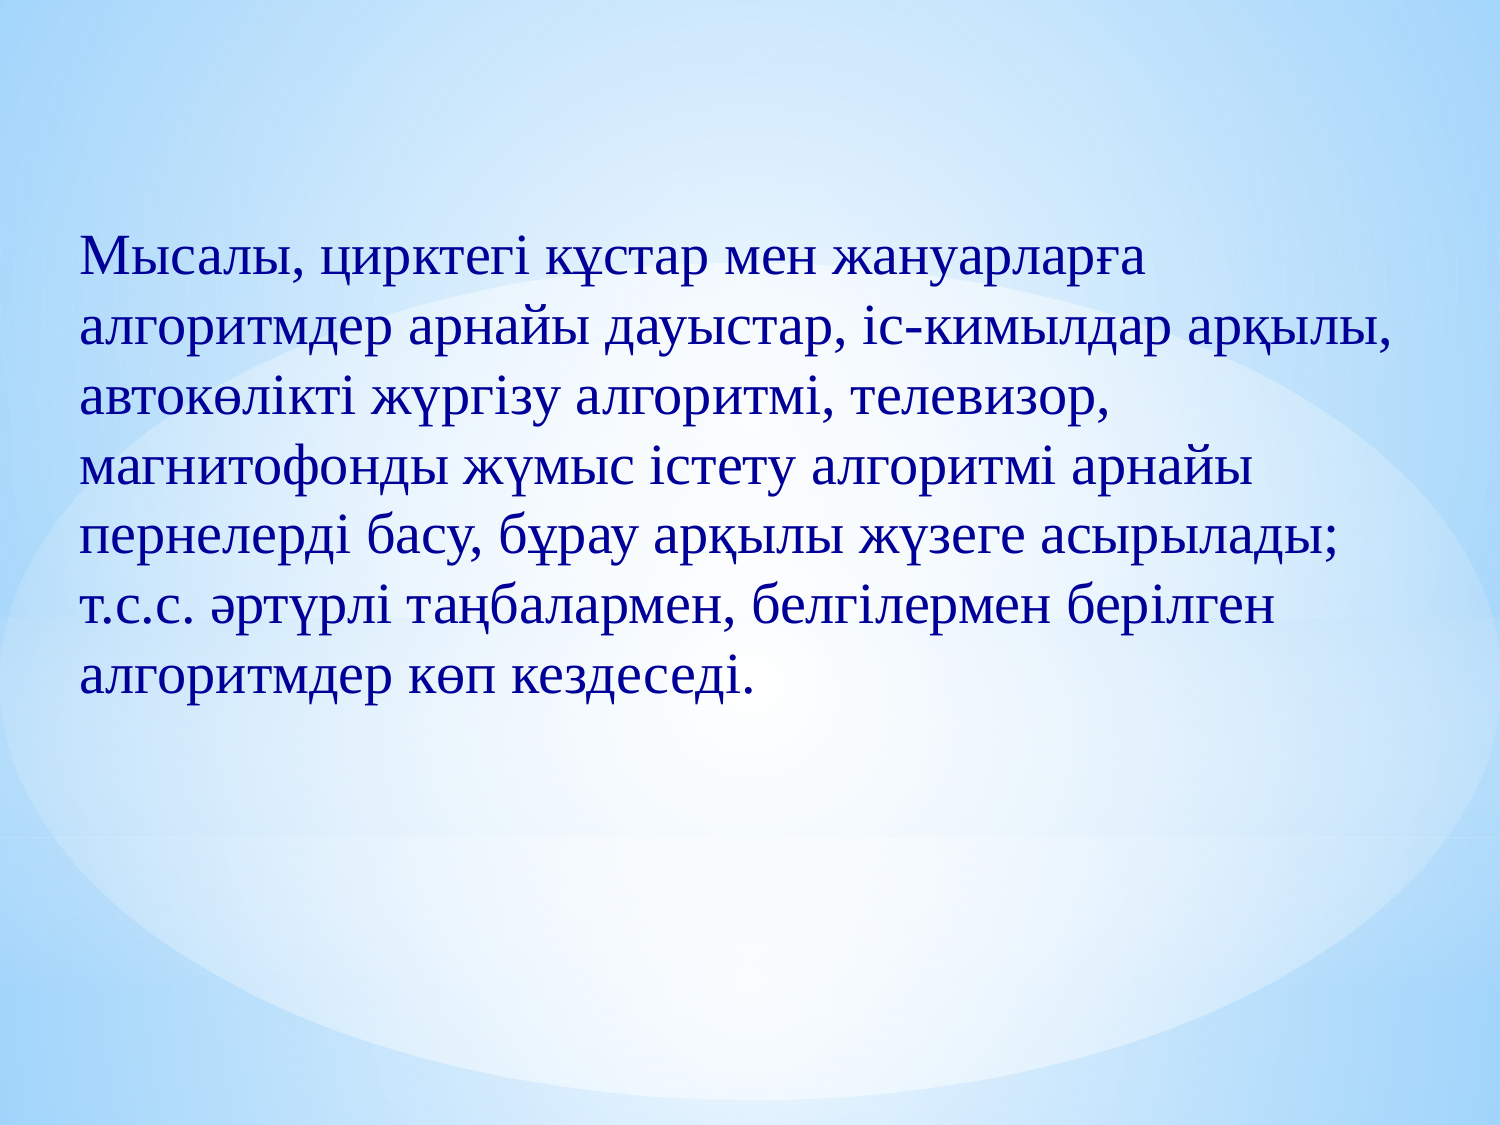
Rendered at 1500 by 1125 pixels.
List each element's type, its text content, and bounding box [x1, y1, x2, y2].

text_box Мысалы, цирктегі кұстар мен жануарларға алгоритмдер арнайы дауыстар, іс-кимылдар арқылы, автокөлікті жүргізу алгоритмі, телевизор, магнитофонды жүмыс істету алгоритмі арнайы пернелерді басу, бұрау арқылы жүзеге асырылады; т.с.с. әртүрлі таңбалармен, белгілермен берілген алгоритмдер көп кездеседі. [64, 208, 1416, 713]
